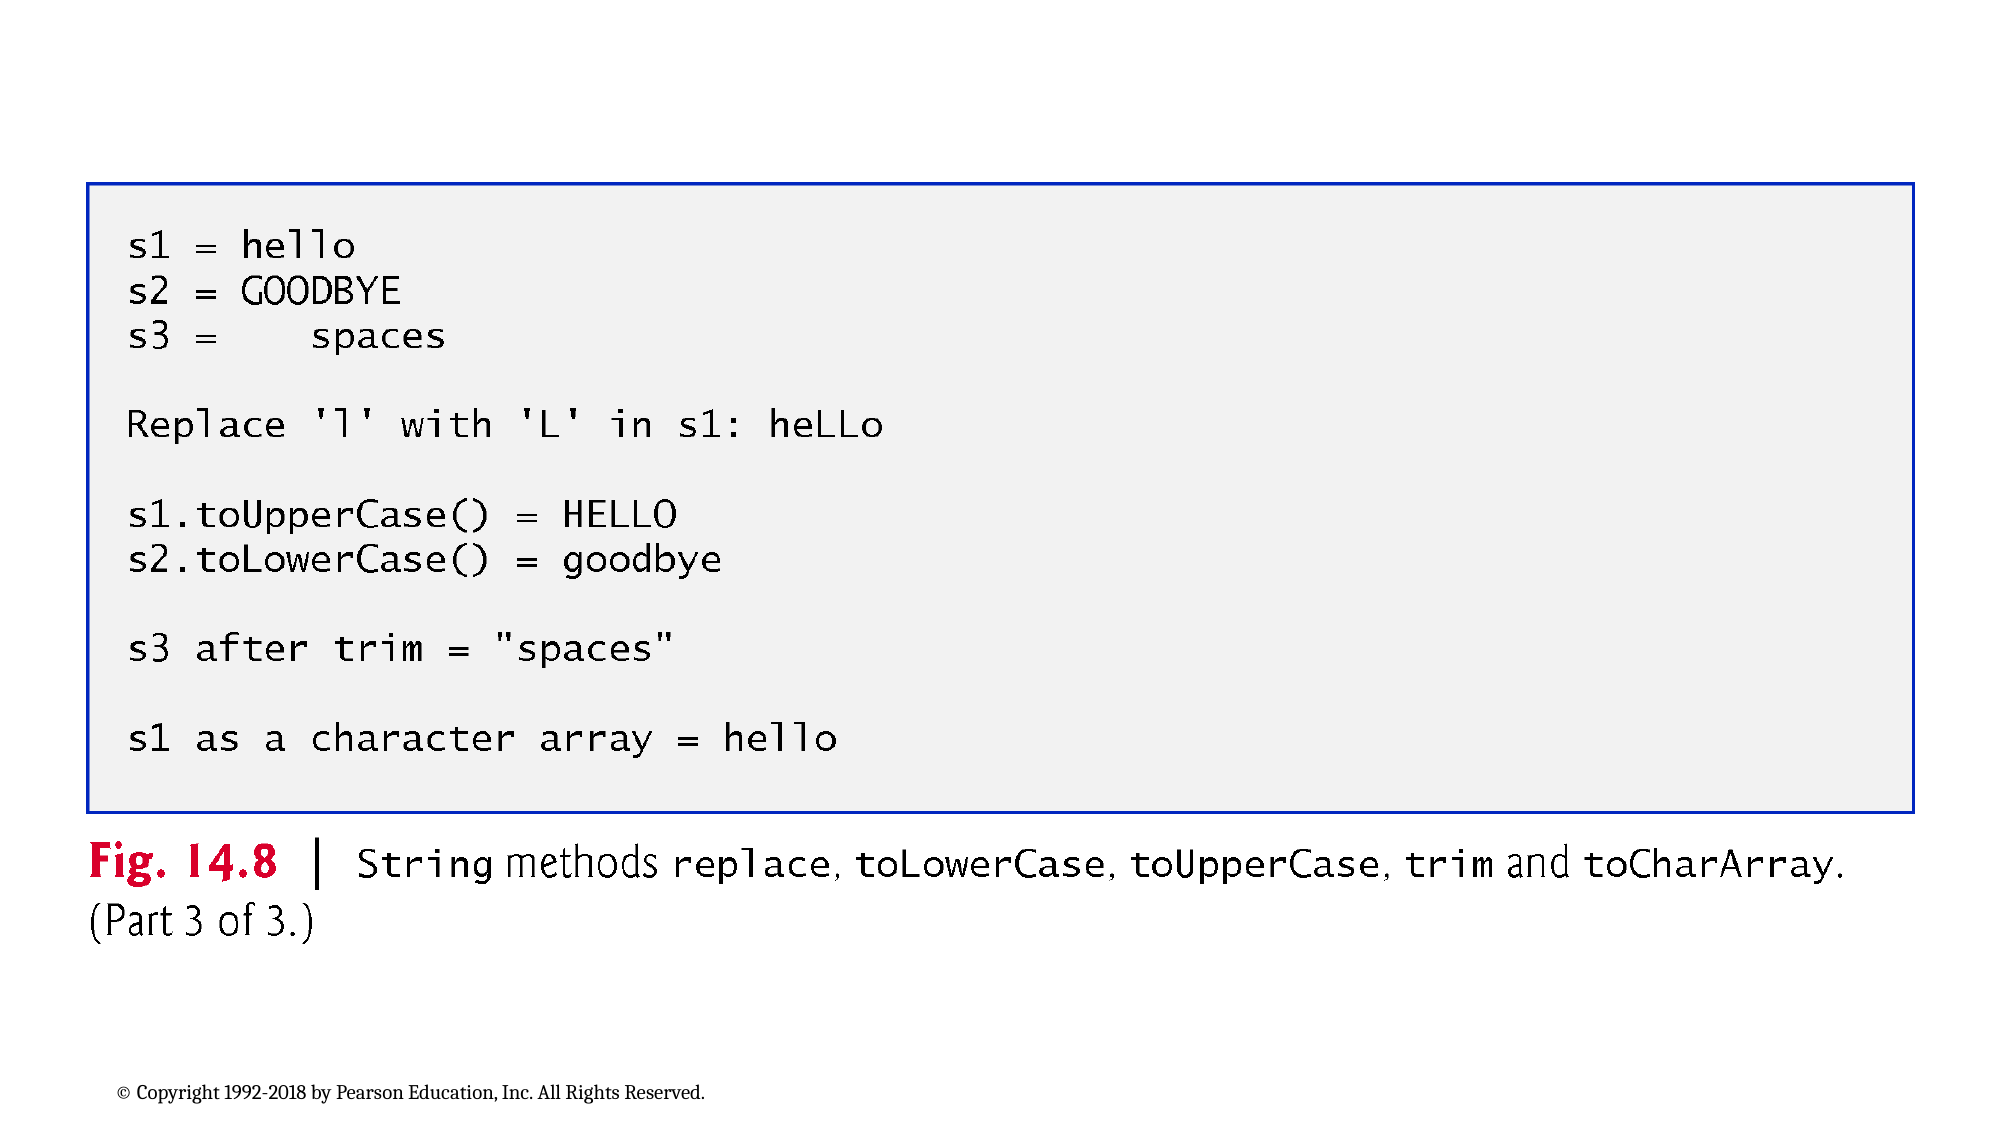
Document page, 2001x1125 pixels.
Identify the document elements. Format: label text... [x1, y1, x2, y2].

picture [0, 96, 2000, 1029]
footer © Copyright 1992-2018 by Pearson Education, Inc. All Rights Reserved. [99, 1051, 1473, 1112]
